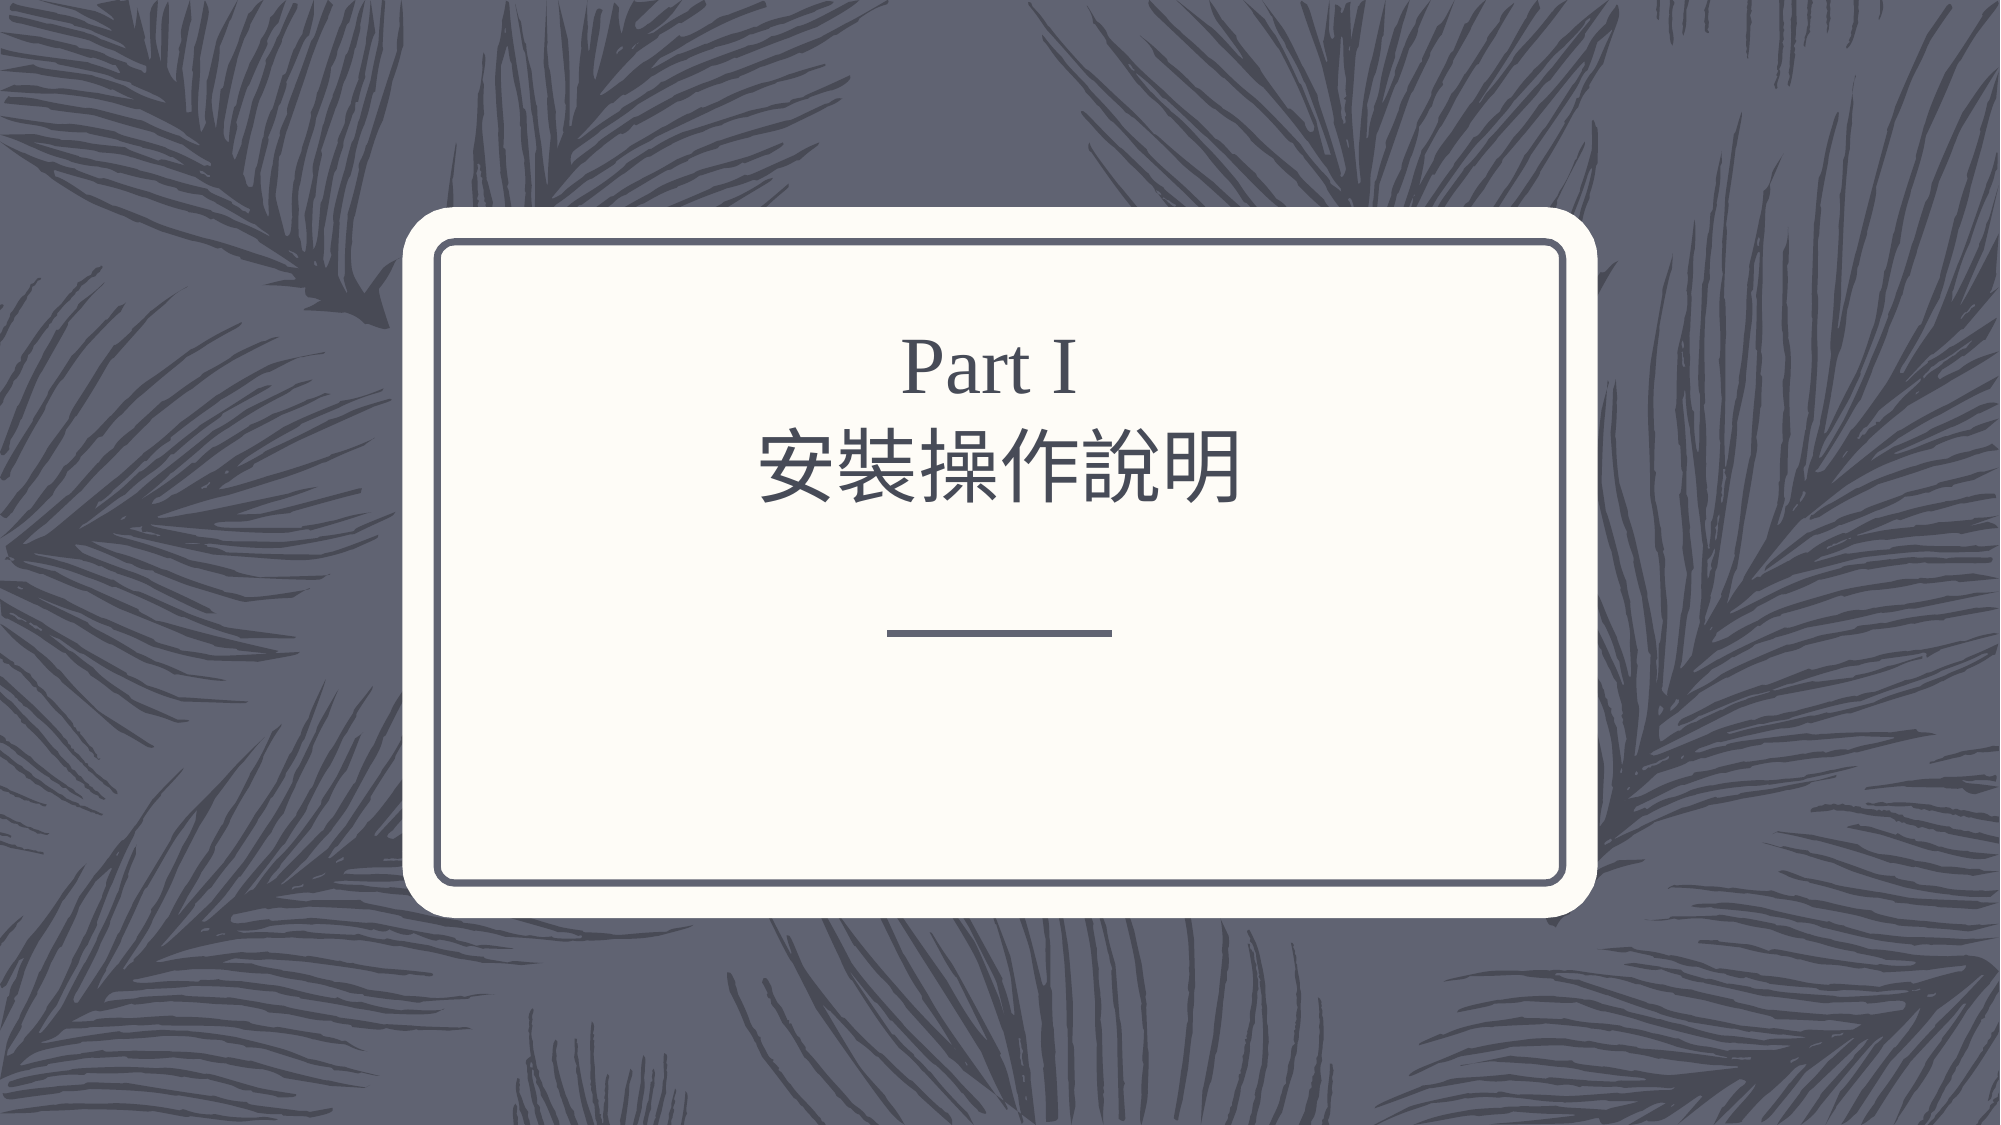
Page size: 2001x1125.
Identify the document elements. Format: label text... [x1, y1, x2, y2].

title Part I 安裝操作說明 [518, 300, 1480, 603]
